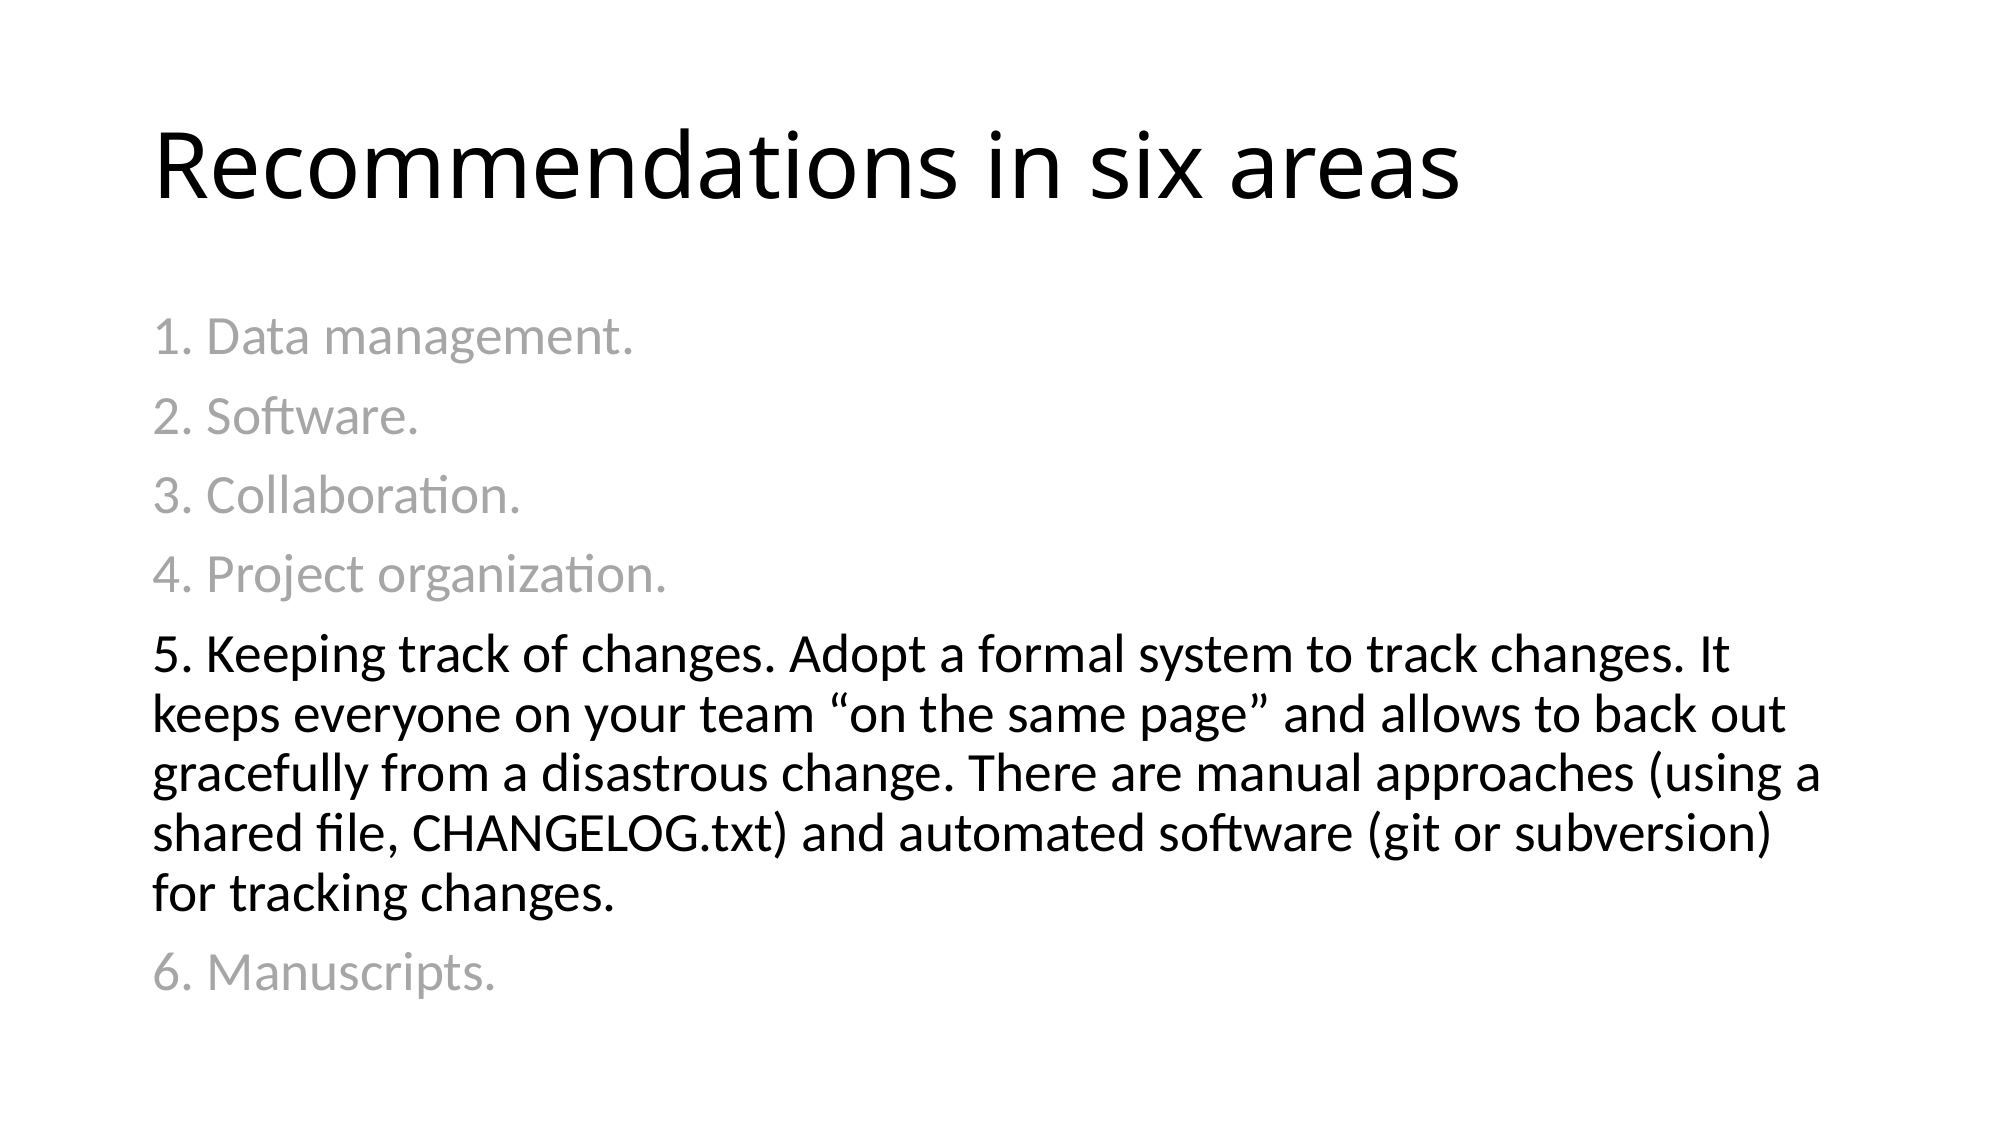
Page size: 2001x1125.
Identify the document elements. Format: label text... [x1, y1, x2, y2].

list 1. Data management. 2. Software. 3. Collaboration. 4. Project organization. 5. Keeping track of changes. Adopt a formal system to track changes. It keeps everyone on your team “on the same page” and allows to back out gracefully from a disastrous change. There are manual approaches (using a shared file, CHANGELOG.txt) and automated software (git or subversion) for tracking changes. 6. Manuscripts. [137, 299, 1863, 1014]
title Recommendations in six areas [137, 59, 1863, 278]
